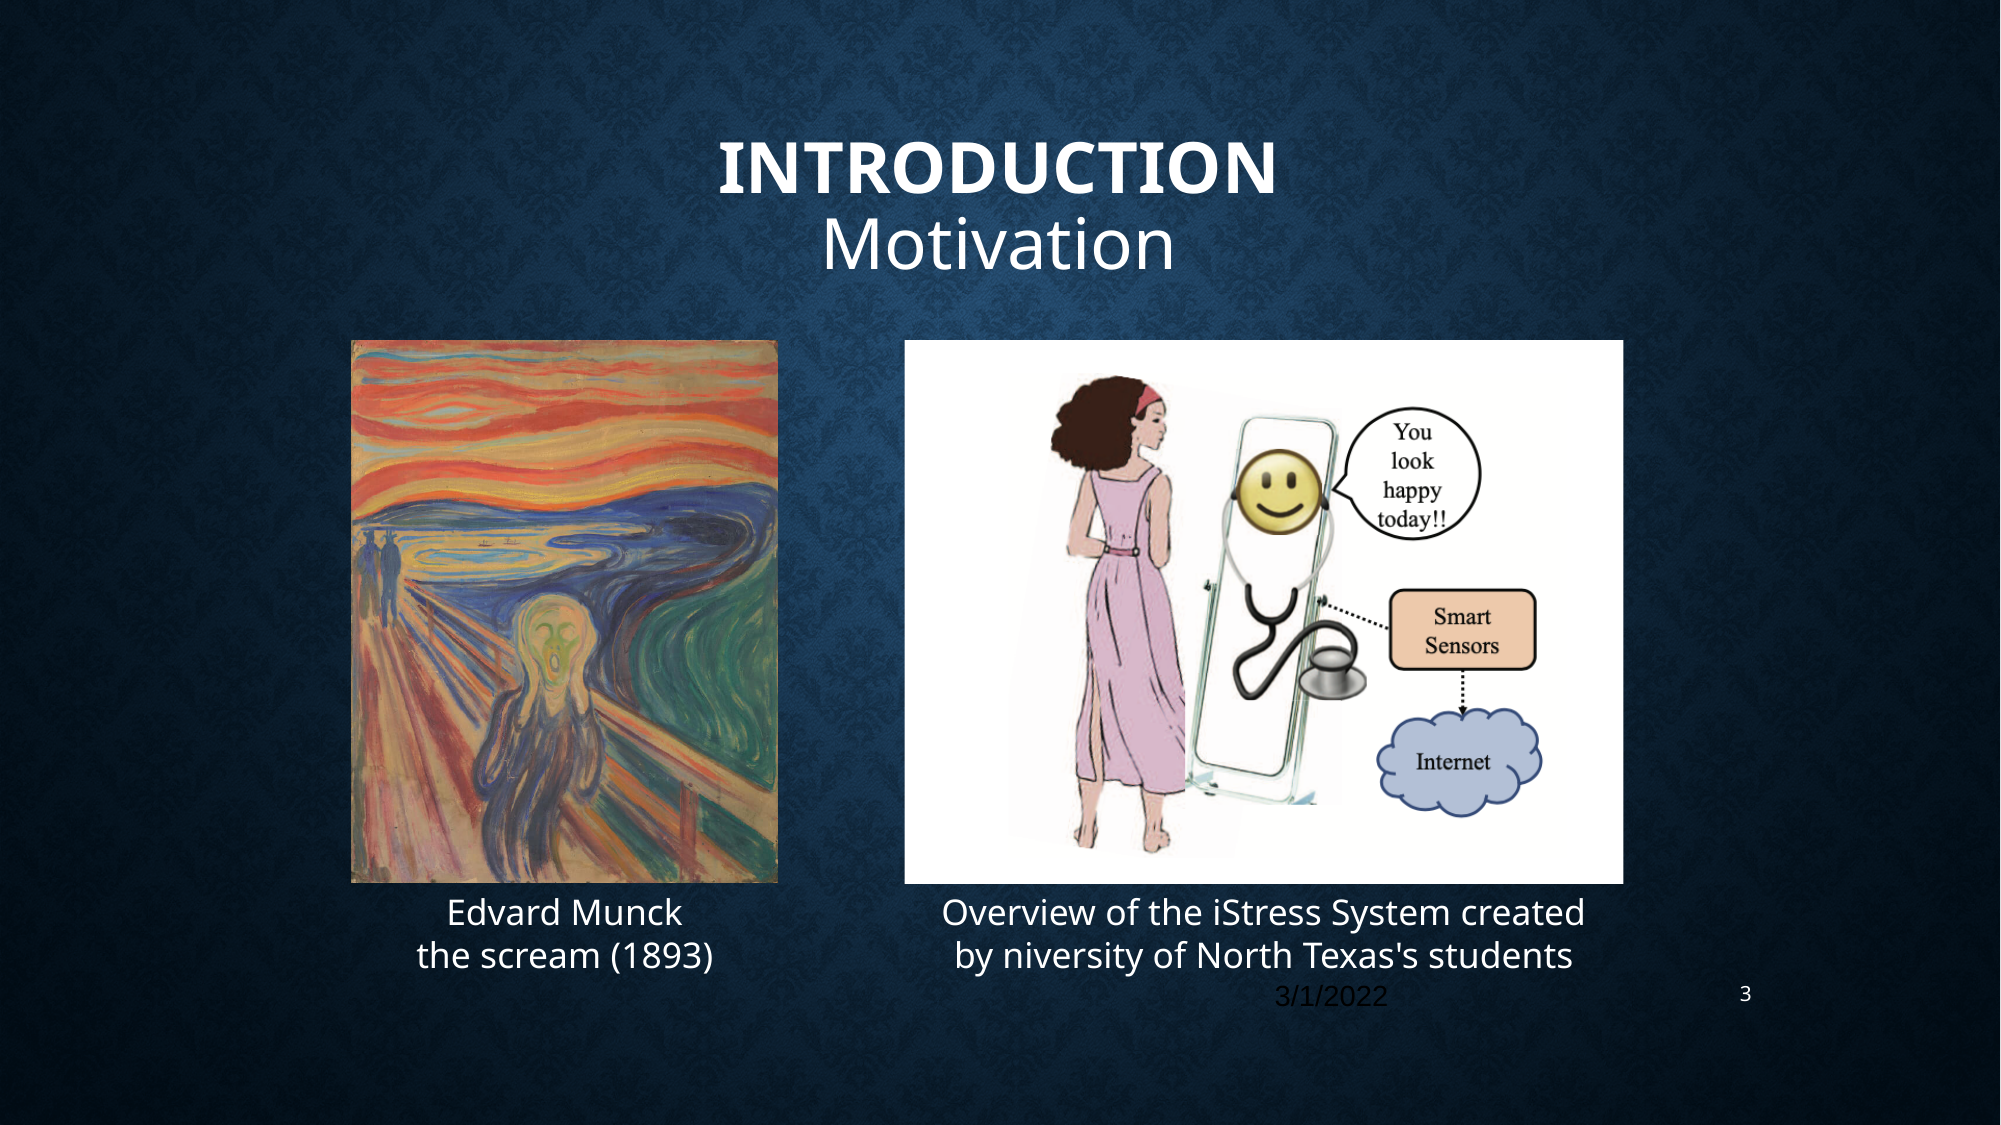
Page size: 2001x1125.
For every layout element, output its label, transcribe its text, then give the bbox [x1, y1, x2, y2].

text_box Overview of the iStress System created by niversity of North Texas's students [904, 891, 1624, 983]
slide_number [1259, 965, 1710, 1025]
picture [0, 0, 2001, 1125]
text_box Edvard Munck the scream (1893) [351, 892, 778, 983]
slide_number 3 [1724, 965, 1849, 1025]
title INTRODUCTION Motivation [149, 99, 1849, 318]
